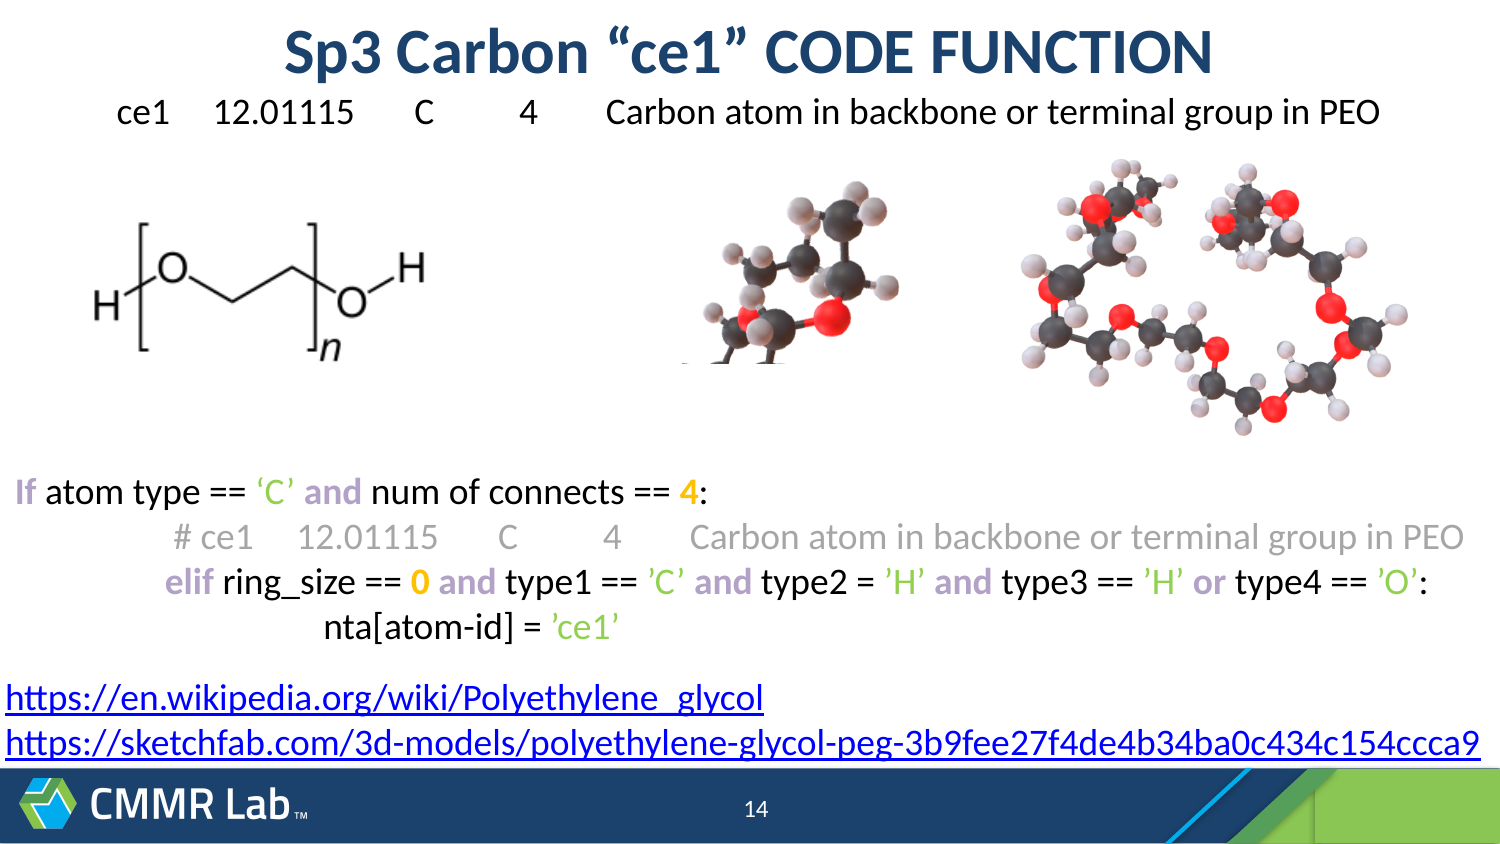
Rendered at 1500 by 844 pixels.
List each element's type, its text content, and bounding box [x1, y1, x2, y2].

text_box If atom type == ‘C’ and num of connects == 4: # ce1 12.01115 C 4 Carbon atom in backbone or terminal group in PEO elif ring_size == 0 and type1 == ’C’ and type2 = ’H’ and type3 == ’H’ or type4 == ’O’: nta[atom-id] = ’ce1’ [0, 459, 1500, 655]
text_box ce1 12.01115 C 4 Carbon atom in backbone or terminal group in PEO [101, 79, 1489, 140]
text_box https://en.wikipedia.org/wiki/Polyethylene_glycol https://sketchfab.com/3d-models/polyethylene-glycol-peg-3b9fee27f4de4b34ba0c434c154ccca9 [0, 665, 1500, 771]
title Sp3 Carbon “ce1” CODE FUNCTION [0, 0, 1500, 94]
picture [682, 138, 1428, 439]
picture [87, 218, 432, 366]
picture [0, 771, 324, 843]
slide_number 14 [581, 784, 932, 830]
